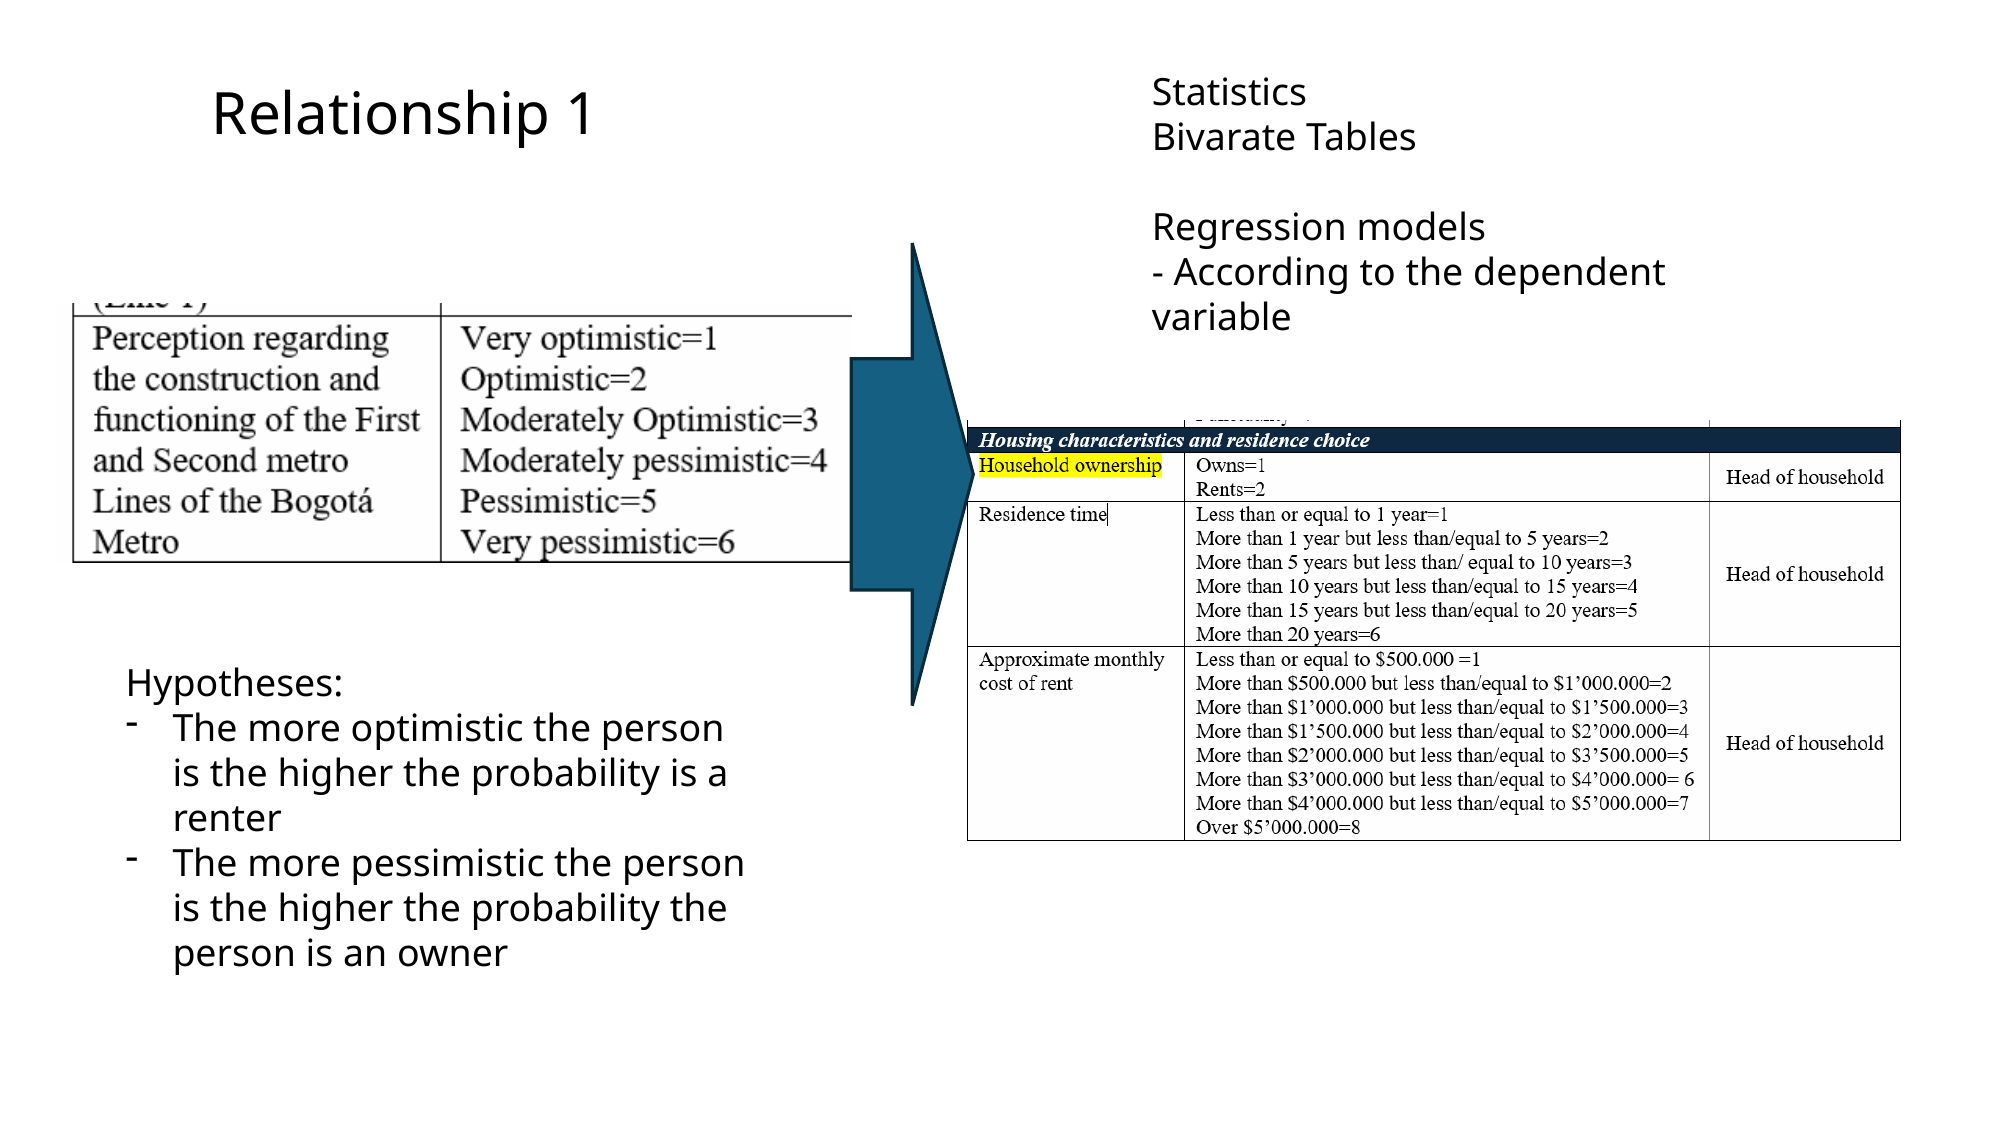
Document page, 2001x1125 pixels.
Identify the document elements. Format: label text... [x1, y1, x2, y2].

text_box Hypotheses: The more optimistic the person is the higher the probability is a renter The more pessimistic the person is the higher the probability the person is an owner [110, 651, 777, 982]
text_box [849, 242, 961, 706]
picture [958, 419, 1904, 845]
text_box Relationship 1 [197, 68, 1058, 154]
text_box Statistics Bivarate Tables Regression models - According to the dependent variable [1137, 60, 1803, 346]
picture [56, 302, 852, 563]
